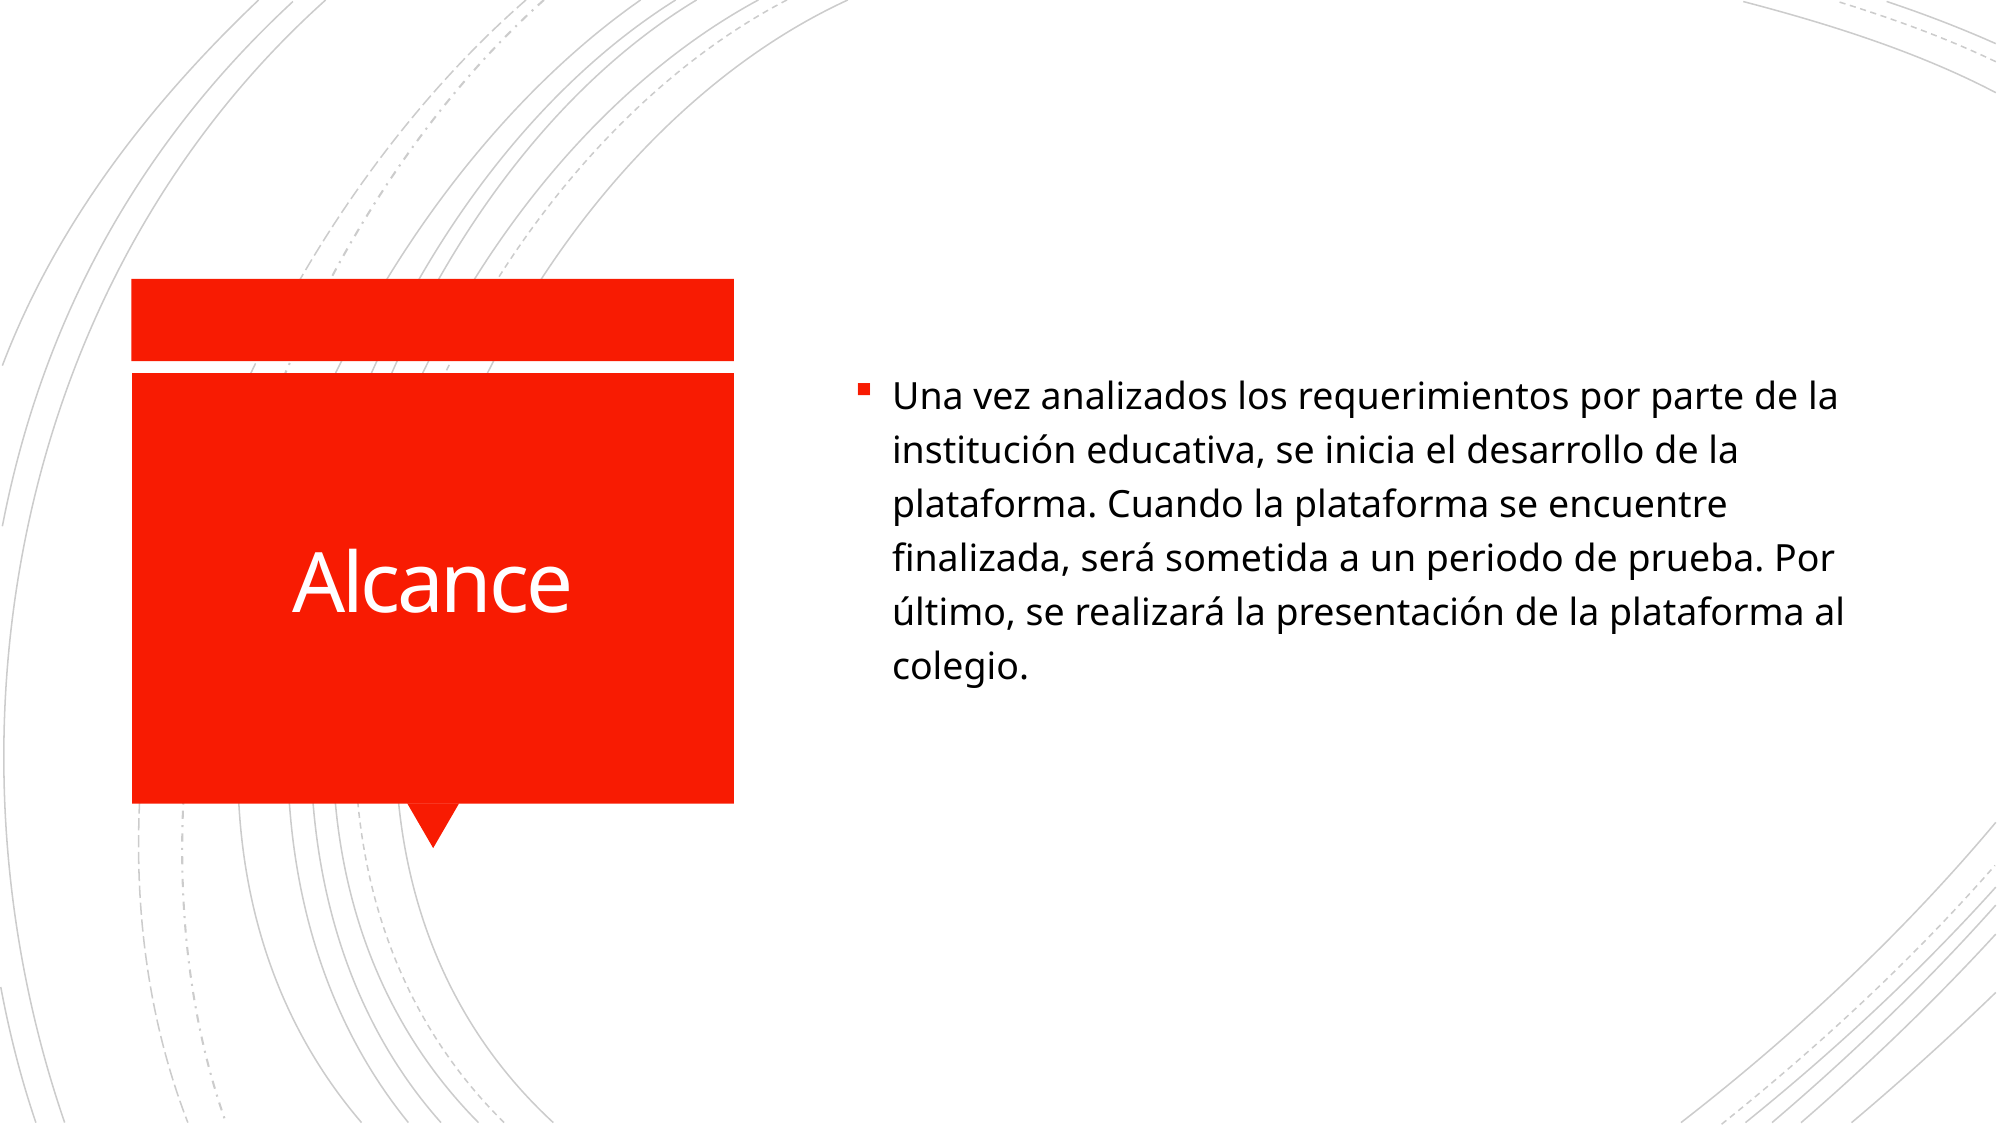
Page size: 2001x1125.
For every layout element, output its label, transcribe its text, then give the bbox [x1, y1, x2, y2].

title Alcance [145, 385, 720, 789]
list Una vez analizados los requerimientos por parte de la institución educativa, se inicia el desarrollo de la plataforma. Cuando la plataforma se encuentre finalizada, será sometida a un periodo de prueba. Por último, se realizará la presentación de la plataforma al colegio. [839, 131, 1871, 993]
